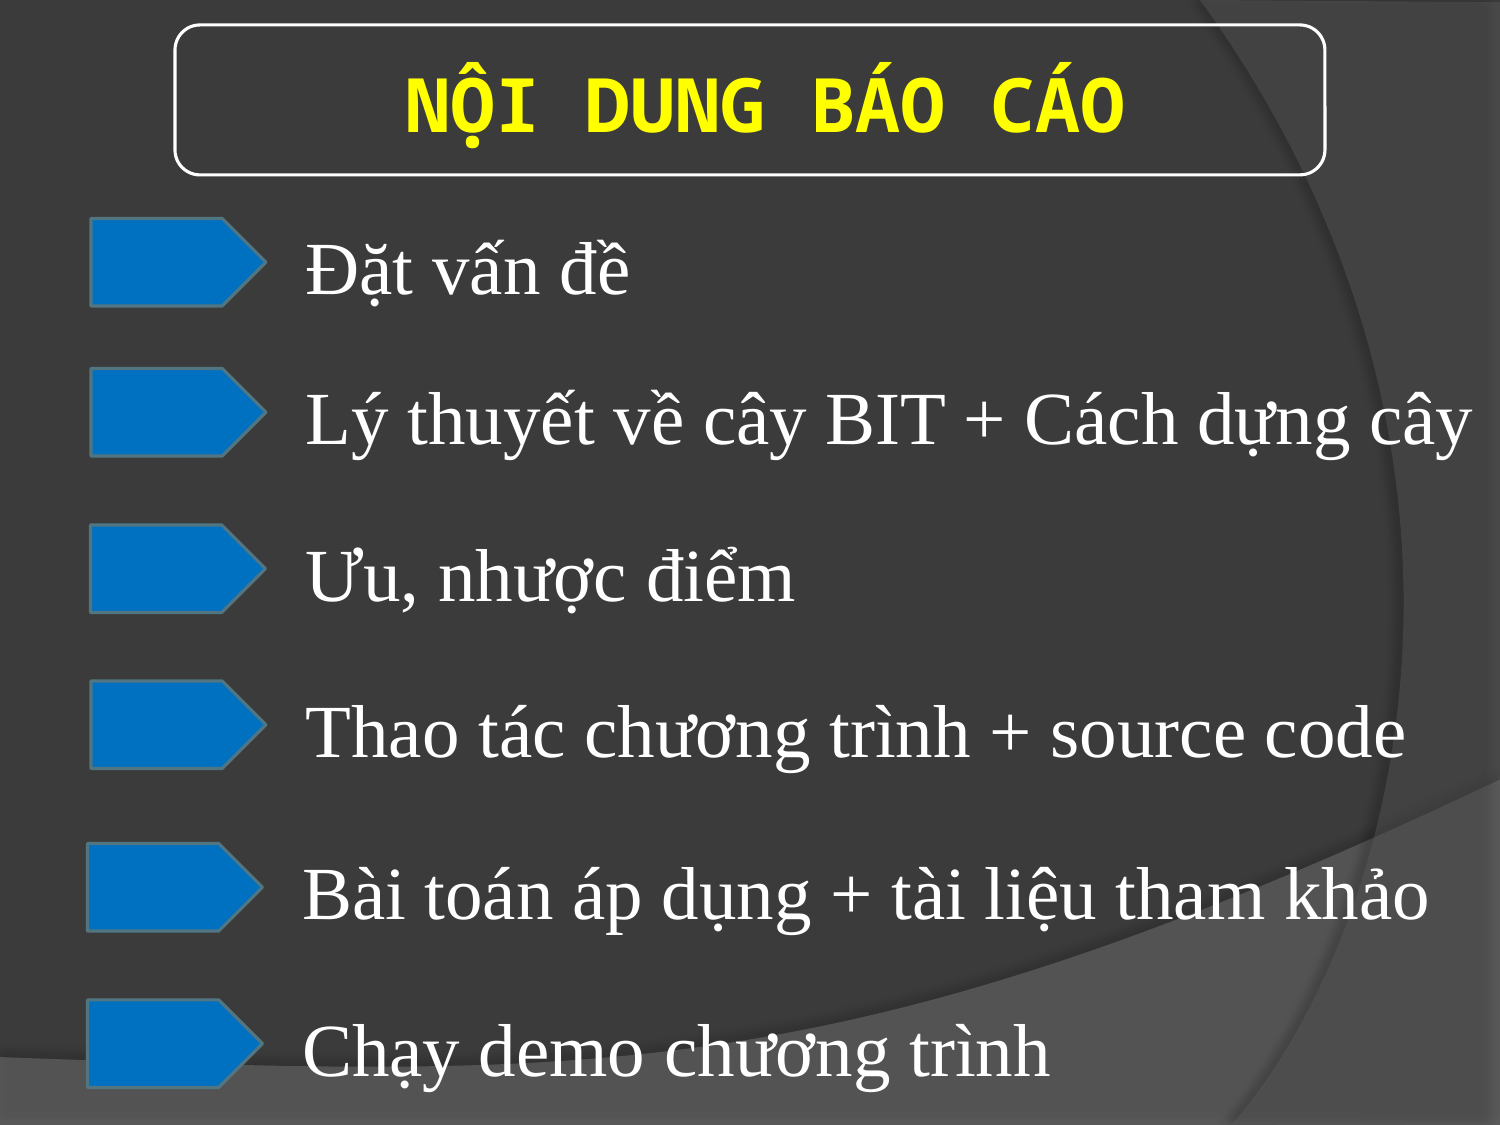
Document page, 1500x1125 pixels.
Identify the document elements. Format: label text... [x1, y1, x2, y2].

text_box 4 [89, 679, 268, 771]
text_box Đặt vấn đề [290, 212, 954, 318]
text_box NỘI DUNG BÁO CÁO [390, 49, 1140, 155]
text_box Thao tác chương trình + source code [291, 674, 1454, 780]
text_box 3 [88, 523, 267, 615]
text_box Ưu, nhược điểm [290, 518, 953, 624]
text_box 1 [89, 216, 268, 308]
text_box Chạy demo chương trình [287, 993, 1500, 1099]
text_box 5 [85, 841, 264, 933]
text_box Bài toán áp dụng + tài liệu tham khảo [287, 837, 1500, 943]
text_box Lý thuyết về cây BIT + Cách dựng cây [291, 362, 1500, 468]
text_box 2 [89, 366, 268, 458]
text_box [173, 23, 1327, 177]
text_box 6 [85, 998, 264, 1090]
